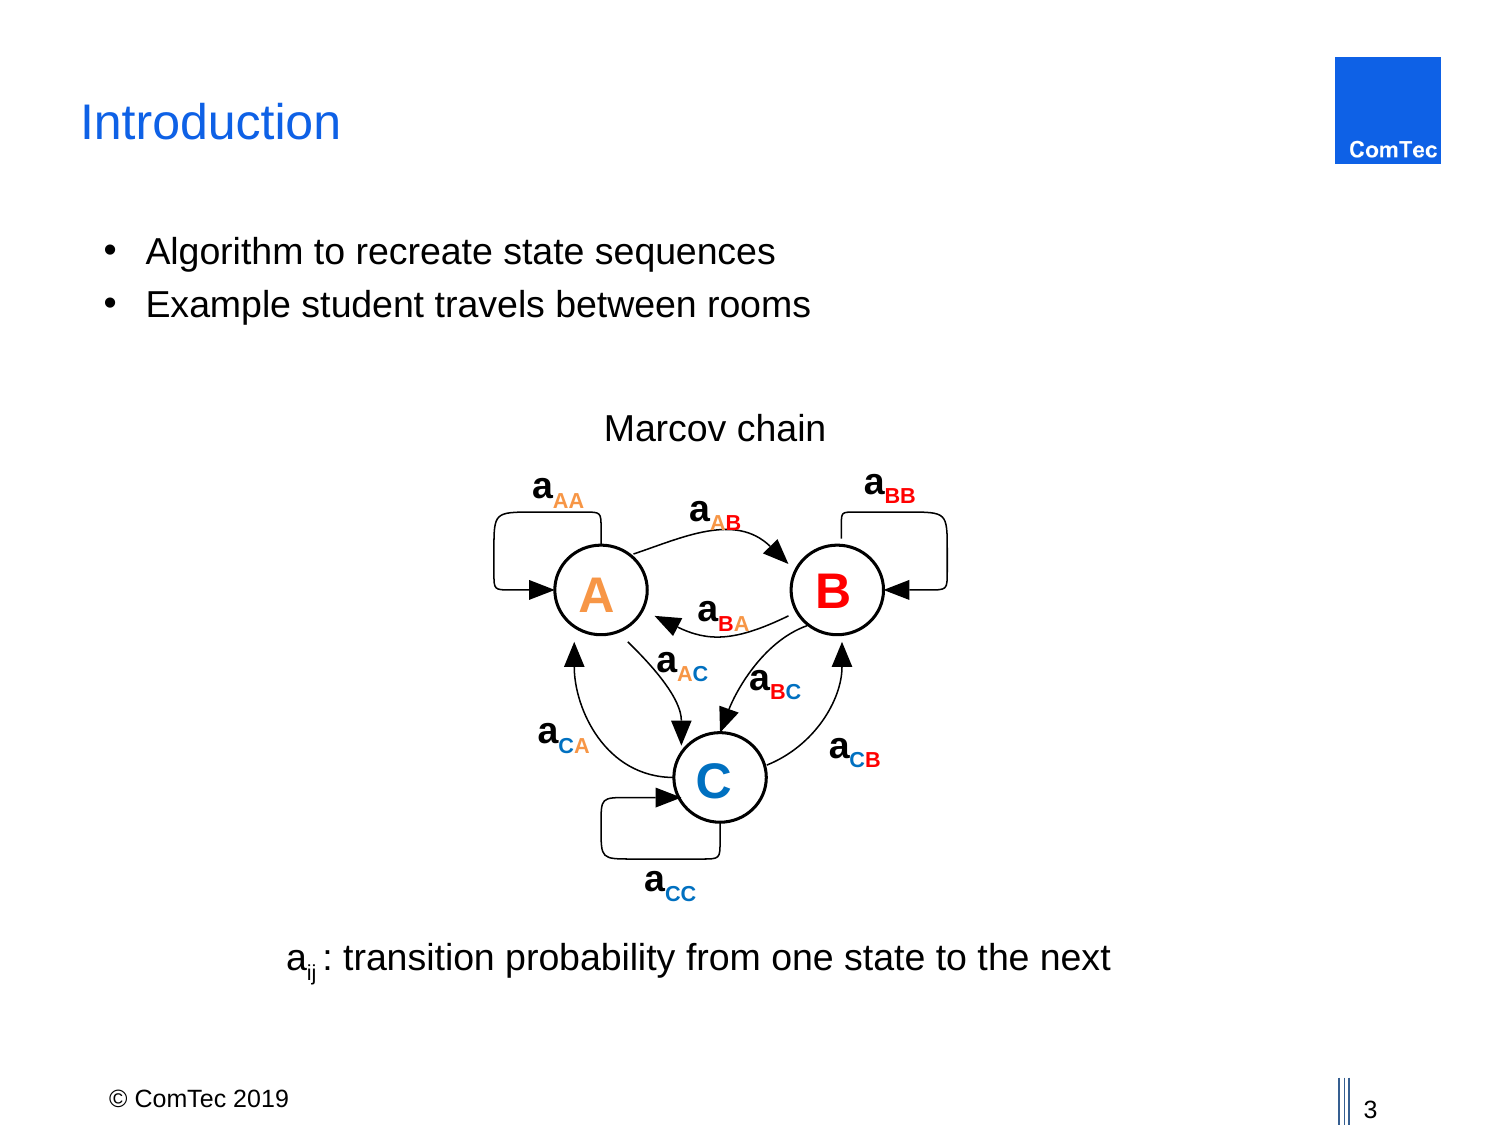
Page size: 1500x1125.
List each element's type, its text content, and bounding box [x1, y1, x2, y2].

list Algorithm to recreate state sequences Example student travels between rooms [88, 219, 1439, 963]
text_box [489, 449, 952, 902]
text_box Marcov chain [589, 396, 842, 447]
picture [1335, 57, 1441, 164]
title Introduction [64, 42, 1155, 197]
text_box aij : transition probability from one state to the next [271, 925, 1189, 1037]
